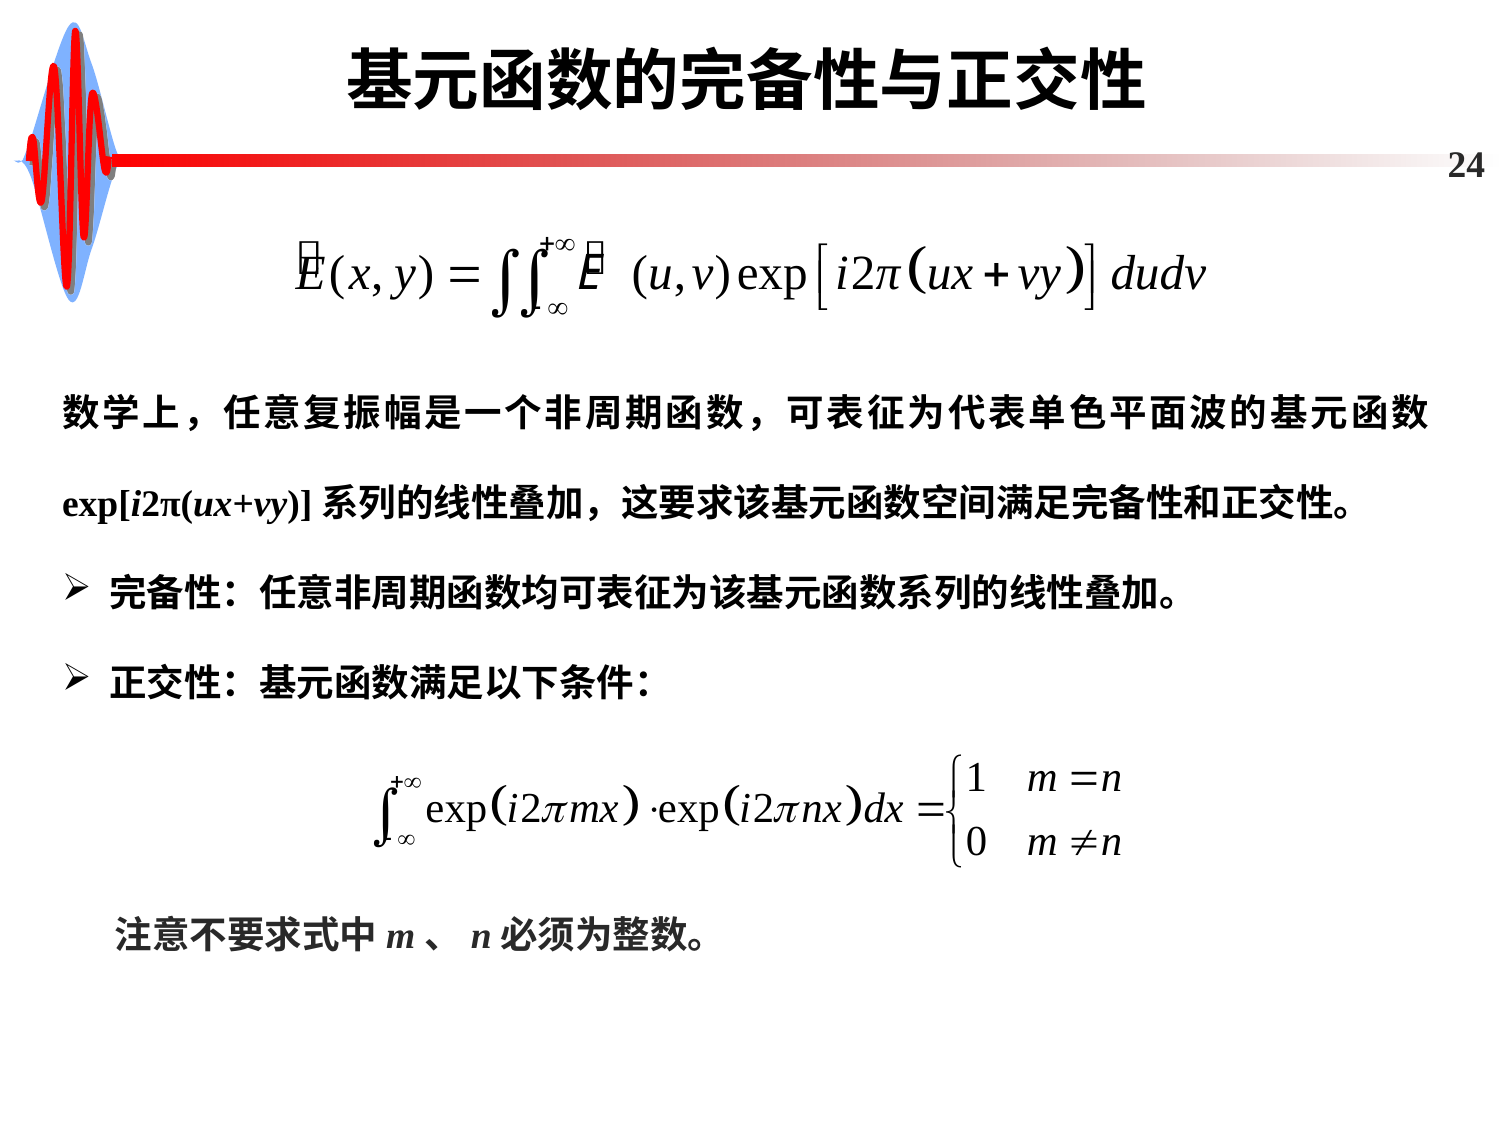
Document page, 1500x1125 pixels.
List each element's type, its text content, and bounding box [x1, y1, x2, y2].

text_box 注意不要求式中m、n必须为整数。 [99, 903, 750, 964]
title 基元函数的完备性与正交性 [159, 19, 1334, 137]
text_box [356, 742, 1137, 882]
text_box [286, 219, 1214, 327]
slide_number 24 [1370, 145, 1500, 181]
